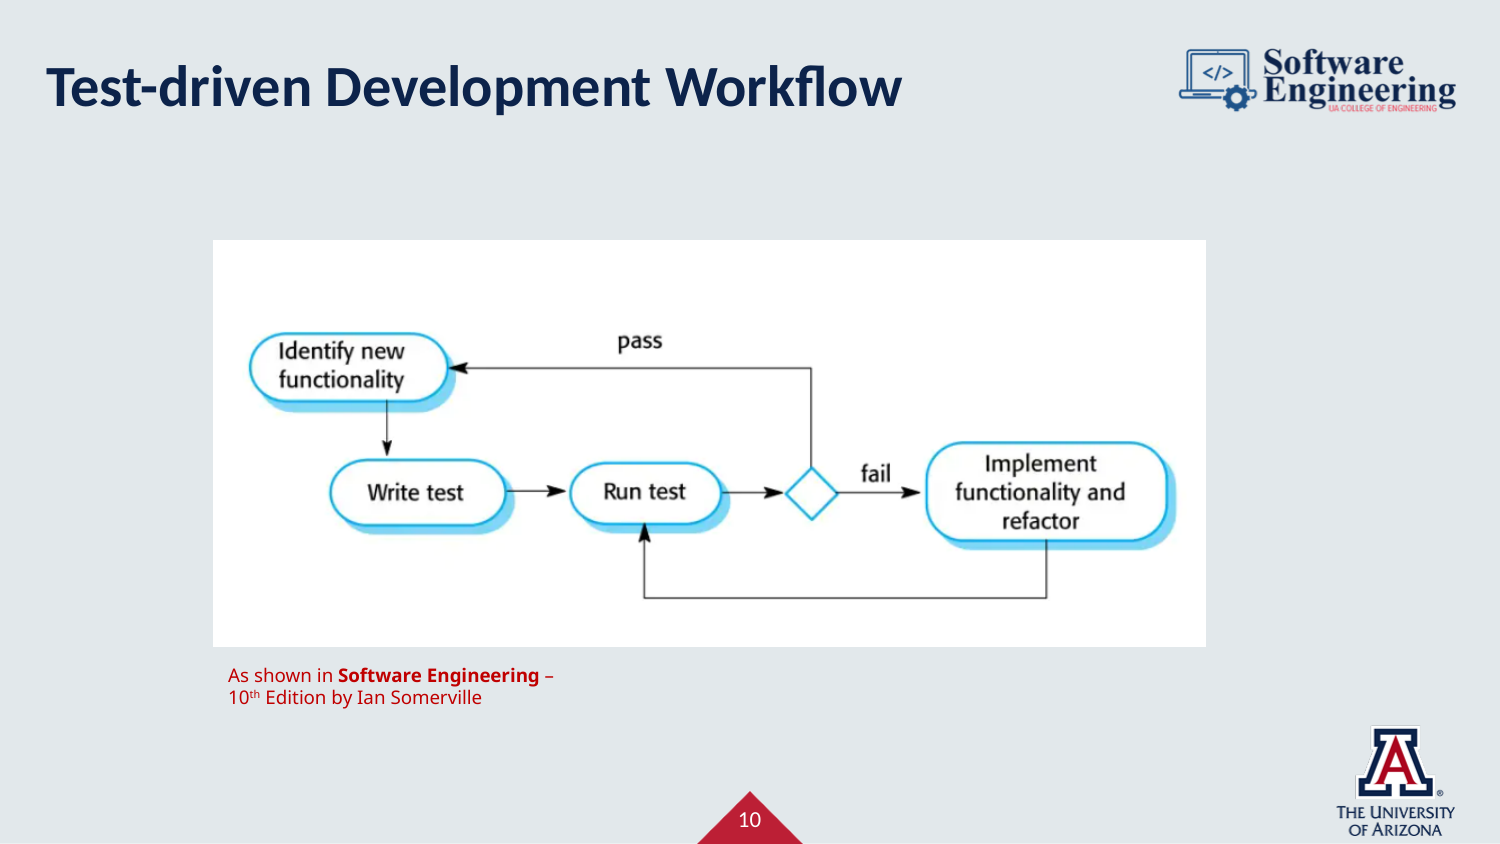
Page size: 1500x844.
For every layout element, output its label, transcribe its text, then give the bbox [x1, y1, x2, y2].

picture [697, 791, 803, 844]
text_box As shown in Software Engineering – 10th Edition by Ian Somerville [213, 656, 592, 716]
title Test-driven Development Workflow [40, 44, 1134, 123]
picture [213, 38, 1466, 836]
